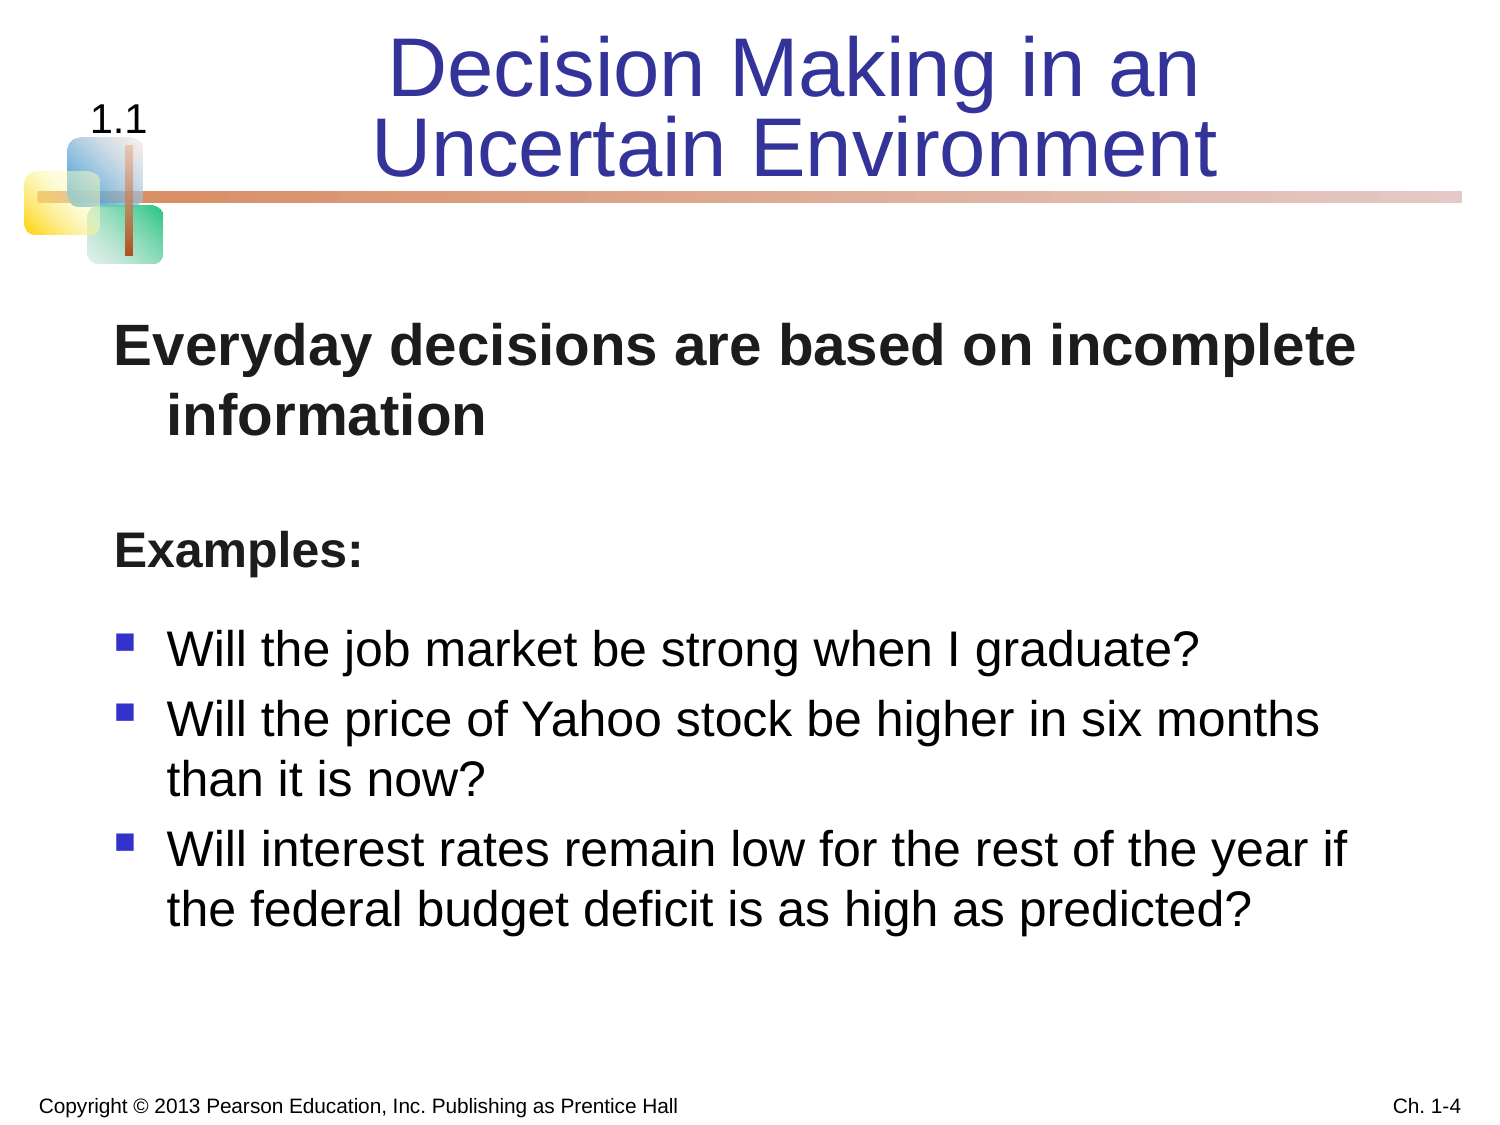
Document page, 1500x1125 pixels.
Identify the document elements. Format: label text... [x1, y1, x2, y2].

title Decision Making in an Uncertain Environment [188, 37, 1401, 201]
list Everyday decisions are based on incomplete information Examples: Will the job market be strong when I graduate? Will the price of Yahoo stock be higher in six months than it is now? Will interest rates remain low for the rest of the year if the federal budget deficit is as high as predicted? [99, 299, 1426, 1044]
slide_number Ch. 1-4 [1124, 1071, 1476, 1125]
text_box 1.1 [75, 84, 200, 150]
footer Copyright © 2013 Pearson Education, Inc. Publishing as Prentice Hall [24, 1071, 826, 1125]
